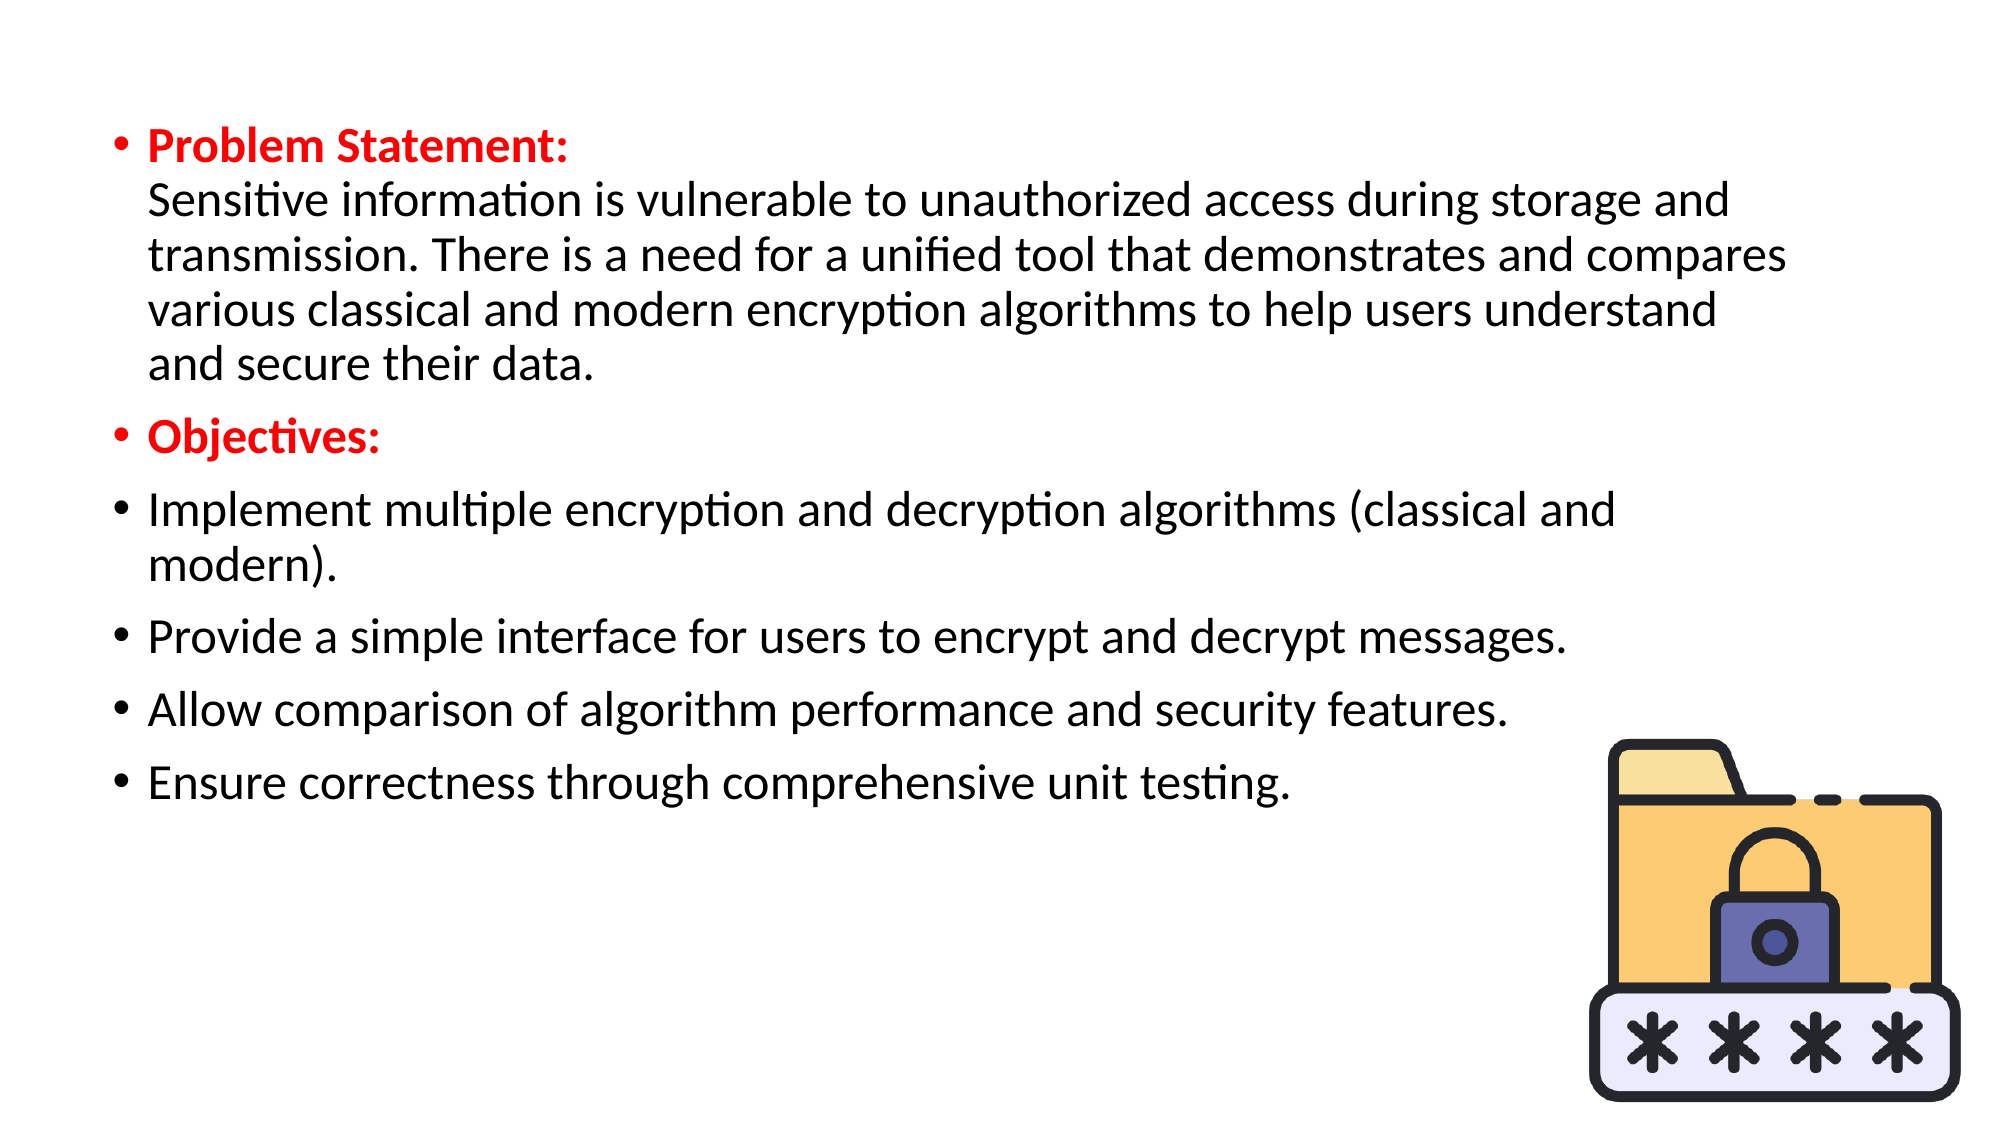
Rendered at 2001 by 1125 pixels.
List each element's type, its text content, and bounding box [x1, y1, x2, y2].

list Problem Statement: Sensitive information is vulnerable to unauthorized access during storage and transmission. There is a need for a unified tool that demonstrates and compares various classical and modern encryption algorithms to help users understand and secure their data. Objectives: Implement multiple encryption and decryption algorithms (classical and modern). Provide a simple interface for users to encrypt and decrypt messages. Allow comparison of algorithm performance and security features. Ensure correctness through comprehensive unit testing. [97, 111, 1823, 825]
picture [1569, 715, 1980, 1125]
